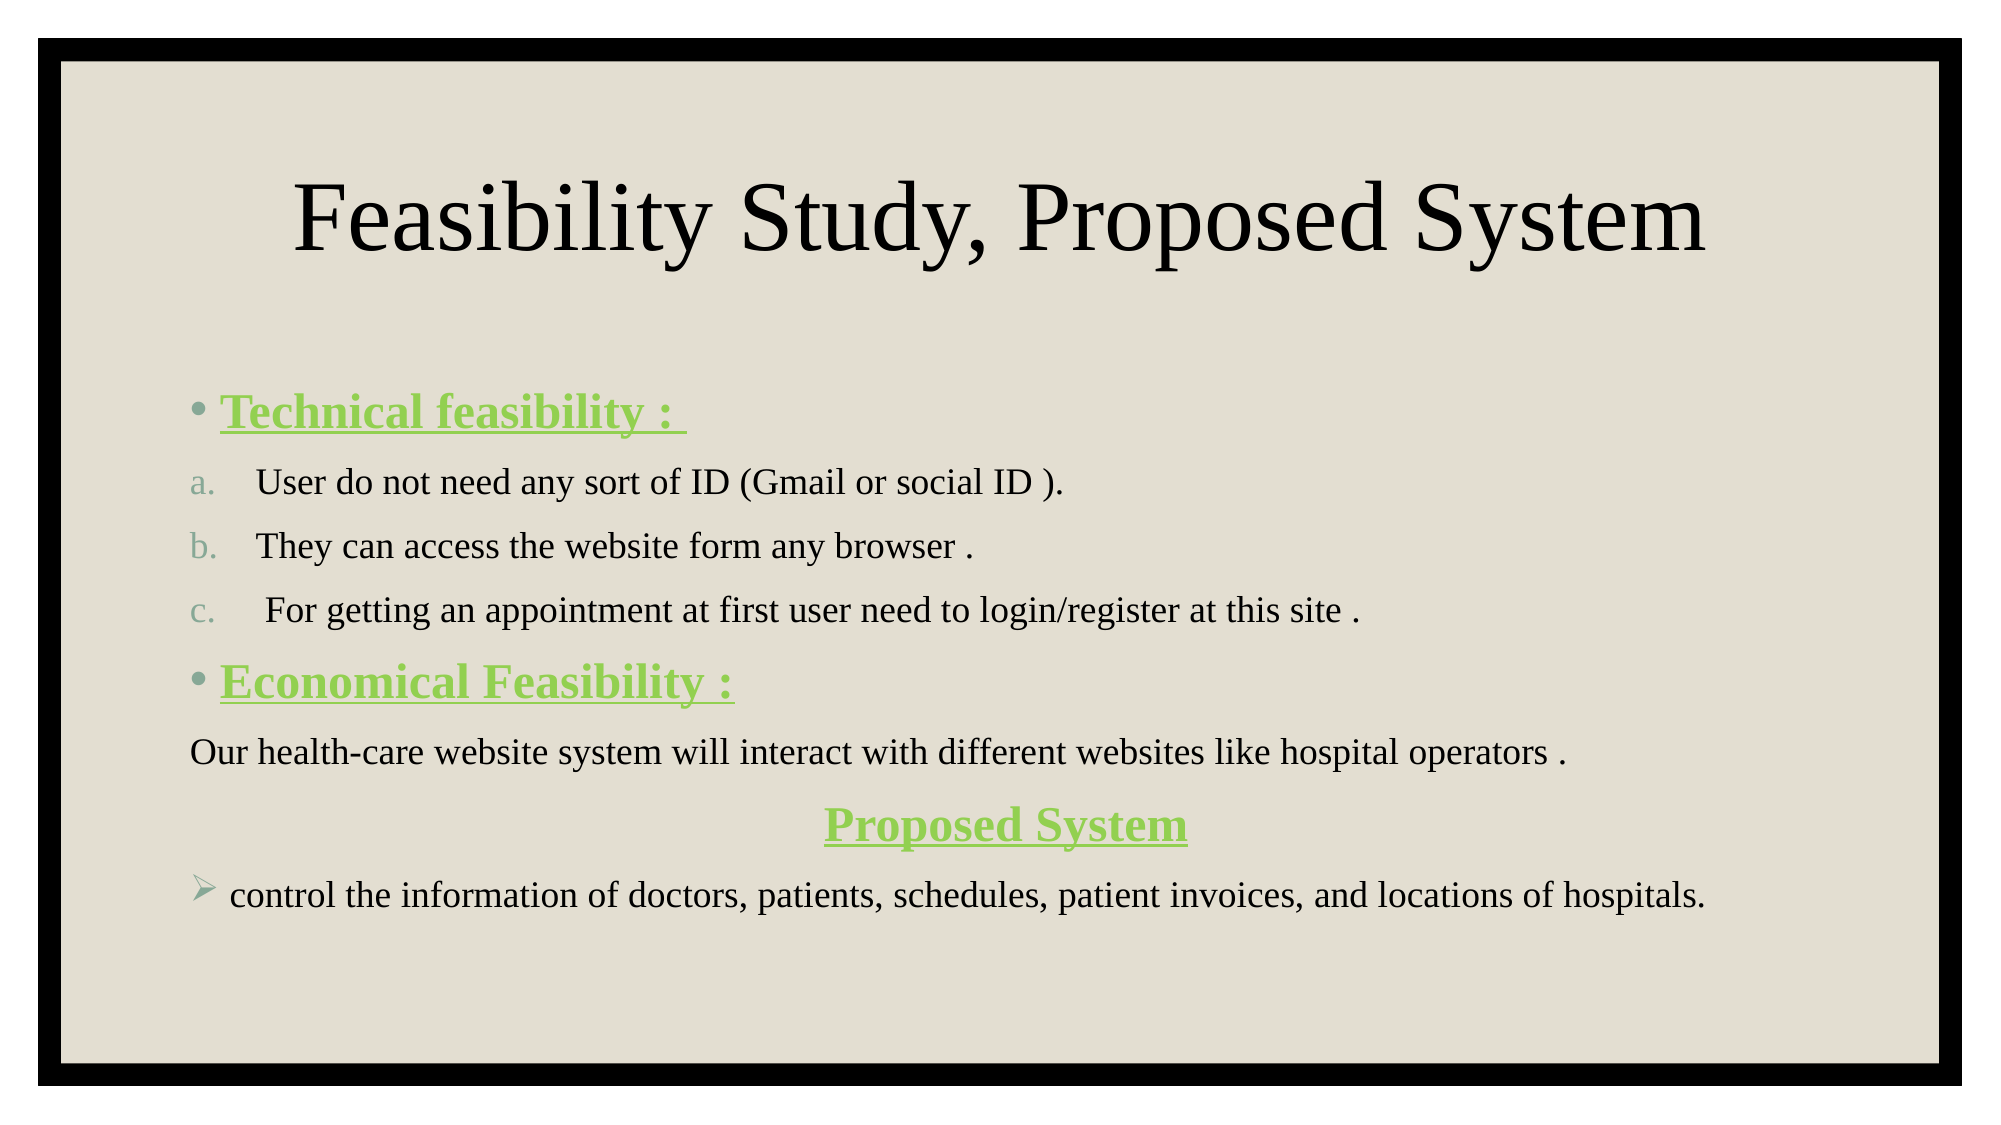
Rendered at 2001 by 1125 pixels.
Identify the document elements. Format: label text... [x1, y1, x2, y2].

title Feasibility Study, Proposed System [174, 105, 1825, 307]
list Technical feasibility : User do not need any sort of ID (Gmail or social ID ). They can access the website form any browser . For getting an appointment at first user need to login/register at this site . Economical Feasibility : Our health-care website system will interact with different websites like hospital operators . Proposed System control the information of doctors, patients, schedules, patient invoices, and locations of hospitals. [174, 307, 1825, 953]
